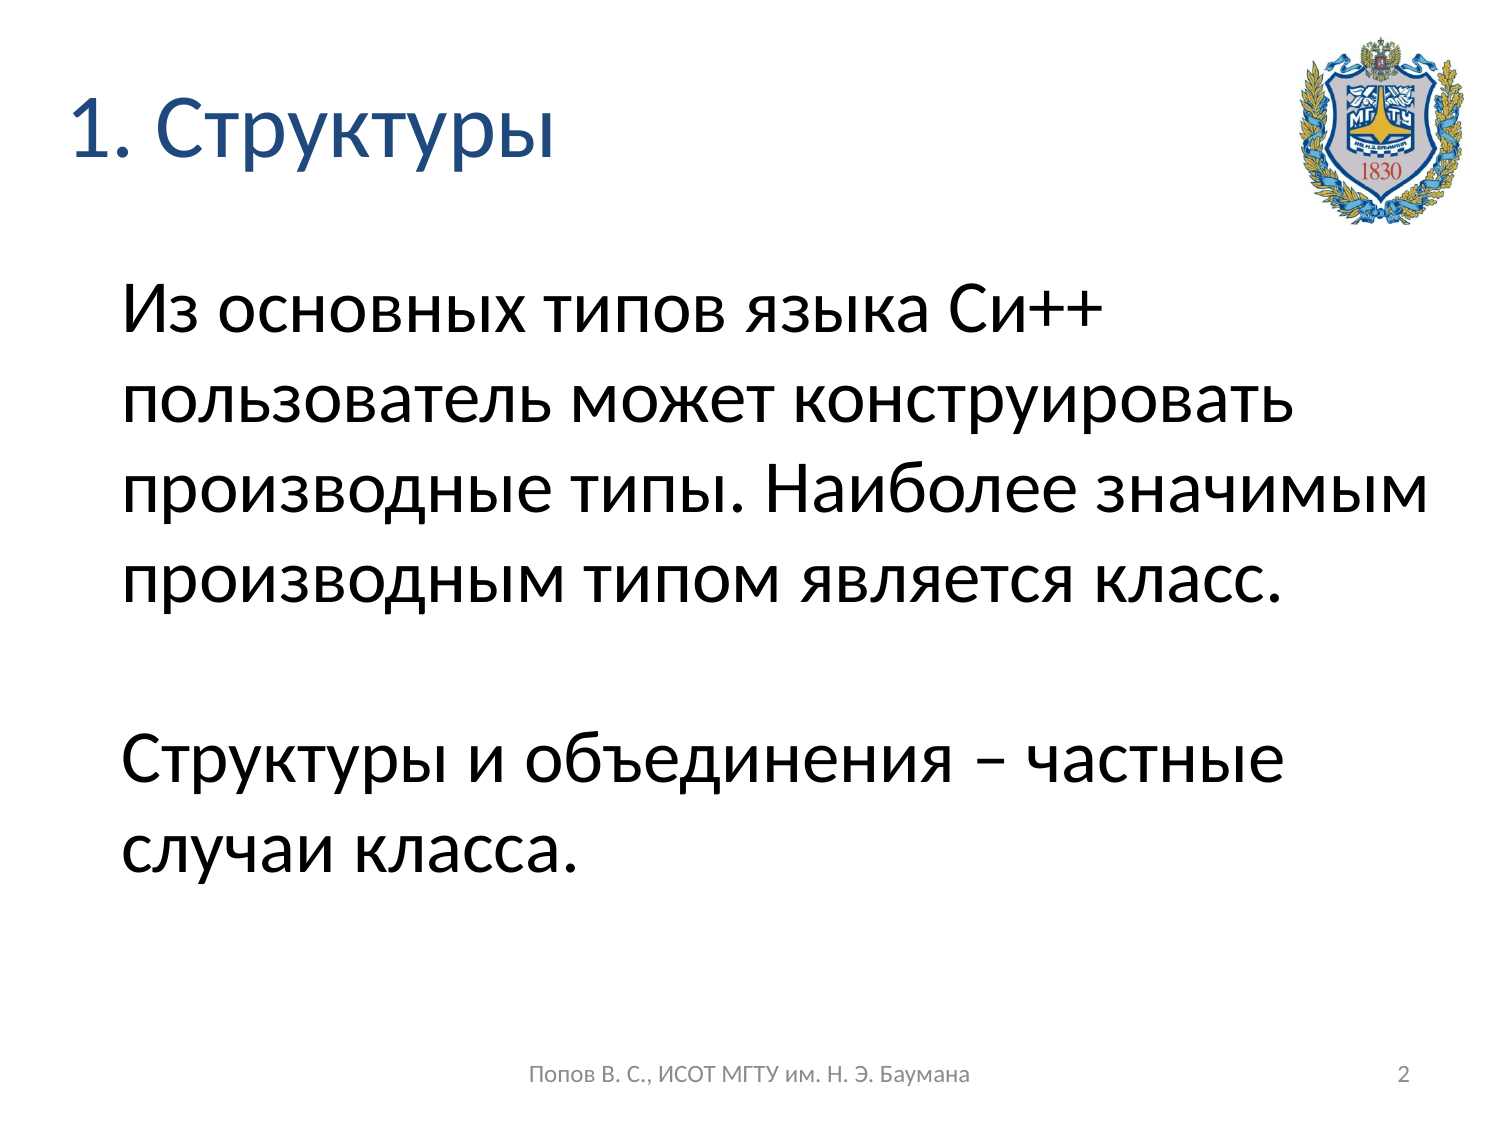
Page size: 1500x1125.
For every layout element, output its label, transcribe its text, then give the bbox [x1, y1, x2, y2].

picture [1299, 37, 1464, 226]
slide_number 2 [1074, 1042, 1425, 1103]
text_box Из основных типов языка Си++ пользователь может конструировать производные типы. Наиболее значимым производным типом является класс. Структуры и объединения – частные случаи класса. [50, 249, 1450, 895]
title 1. Структуры [50, 0, 1275, 242]
footer Попов В. С., ИСОТ МГТУ им. Н. Э. Баумана [512, 1042, 988, 1103]
